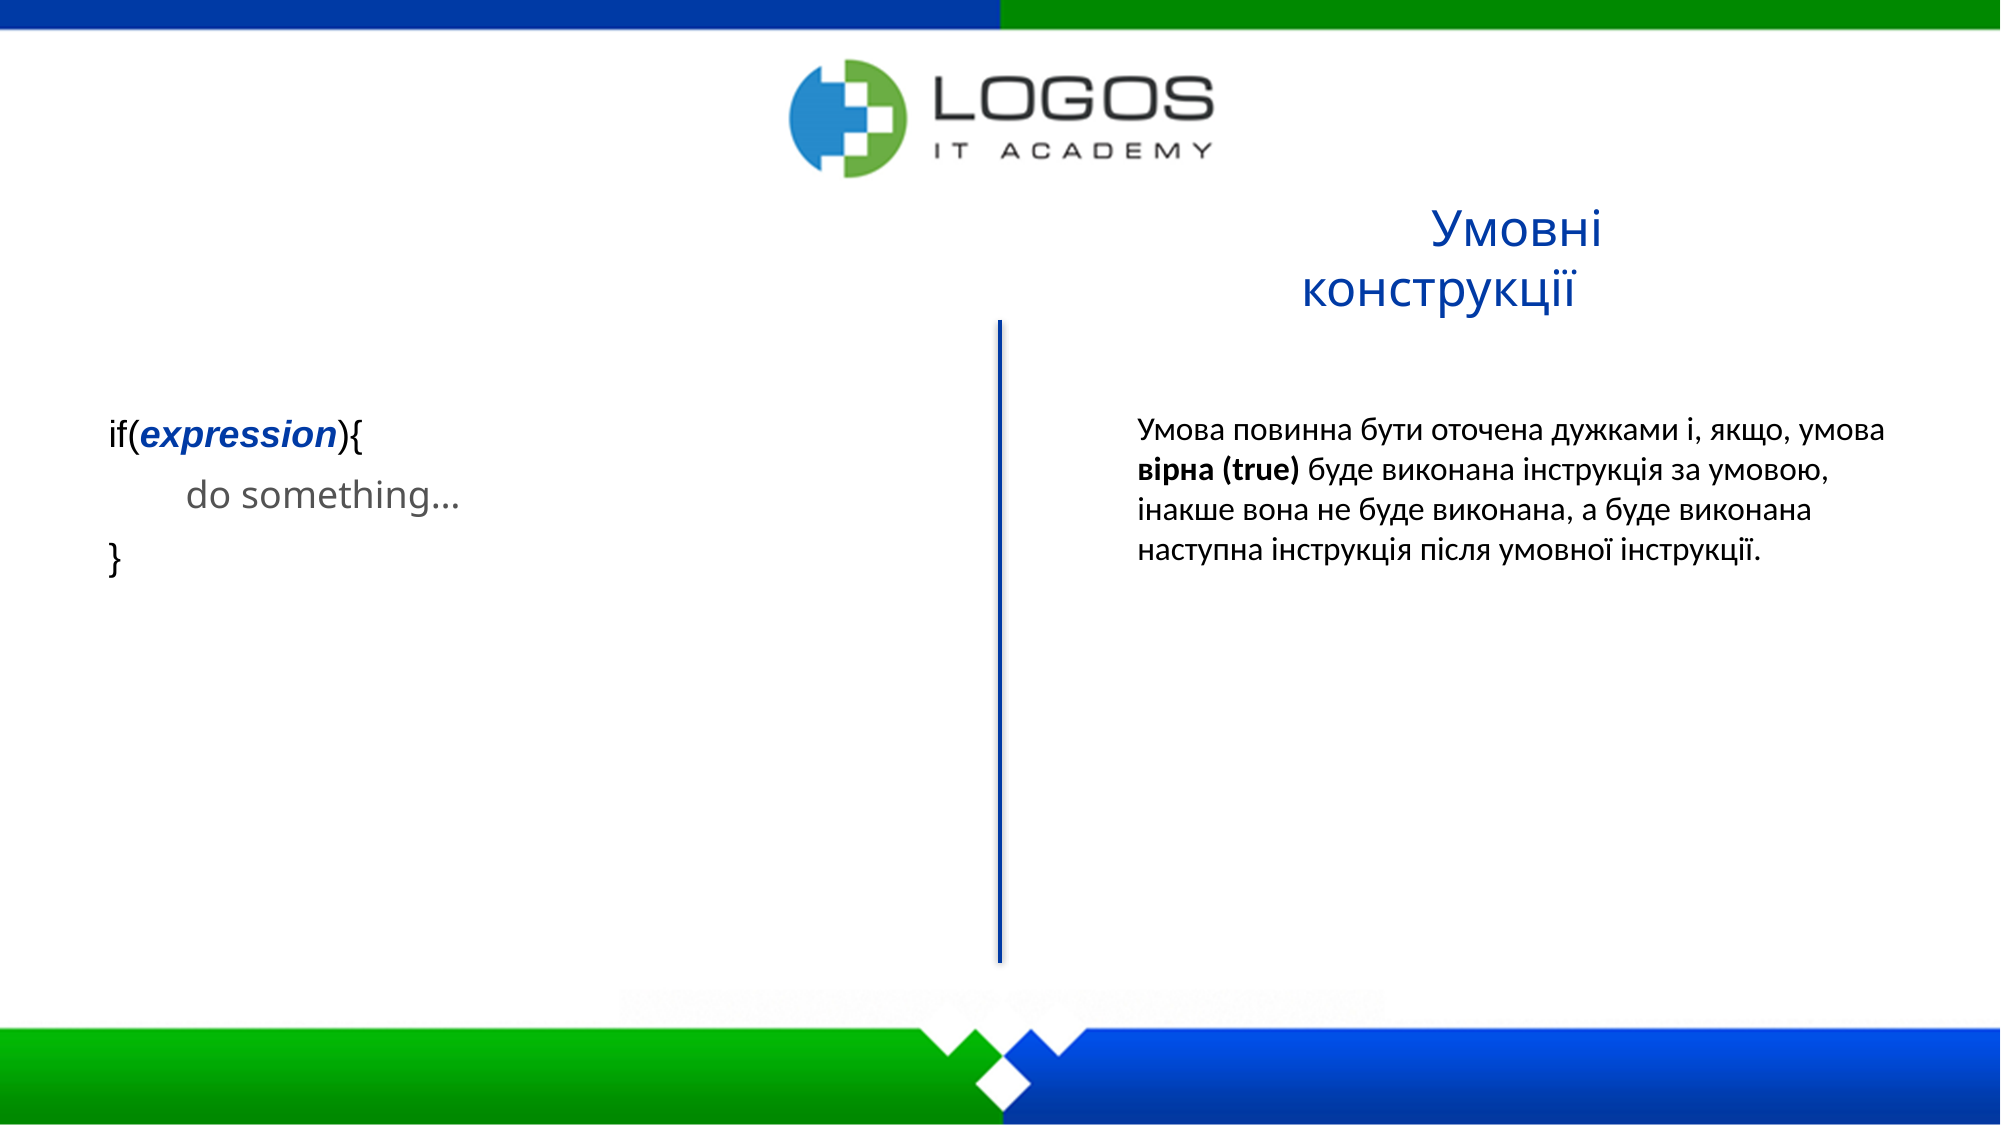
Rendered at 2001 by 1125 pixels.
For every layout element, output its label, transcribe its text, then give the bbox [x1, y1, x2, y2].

text_box if(expression){ do something… } [93, 399, 976, 778]
text_box Умова повинна бути оточена дужками і, якщо, умова вірна (true) буде виконана інструкція за умовою, інакше вона не буде виконана, а буде виконана наступна інструкція після умовної інструкції. [1122, 399, 1907, 575]
text_box Умовні конструкції [1293, 188, 1892, 324]
picture [0, 0, 2001, 1125]
